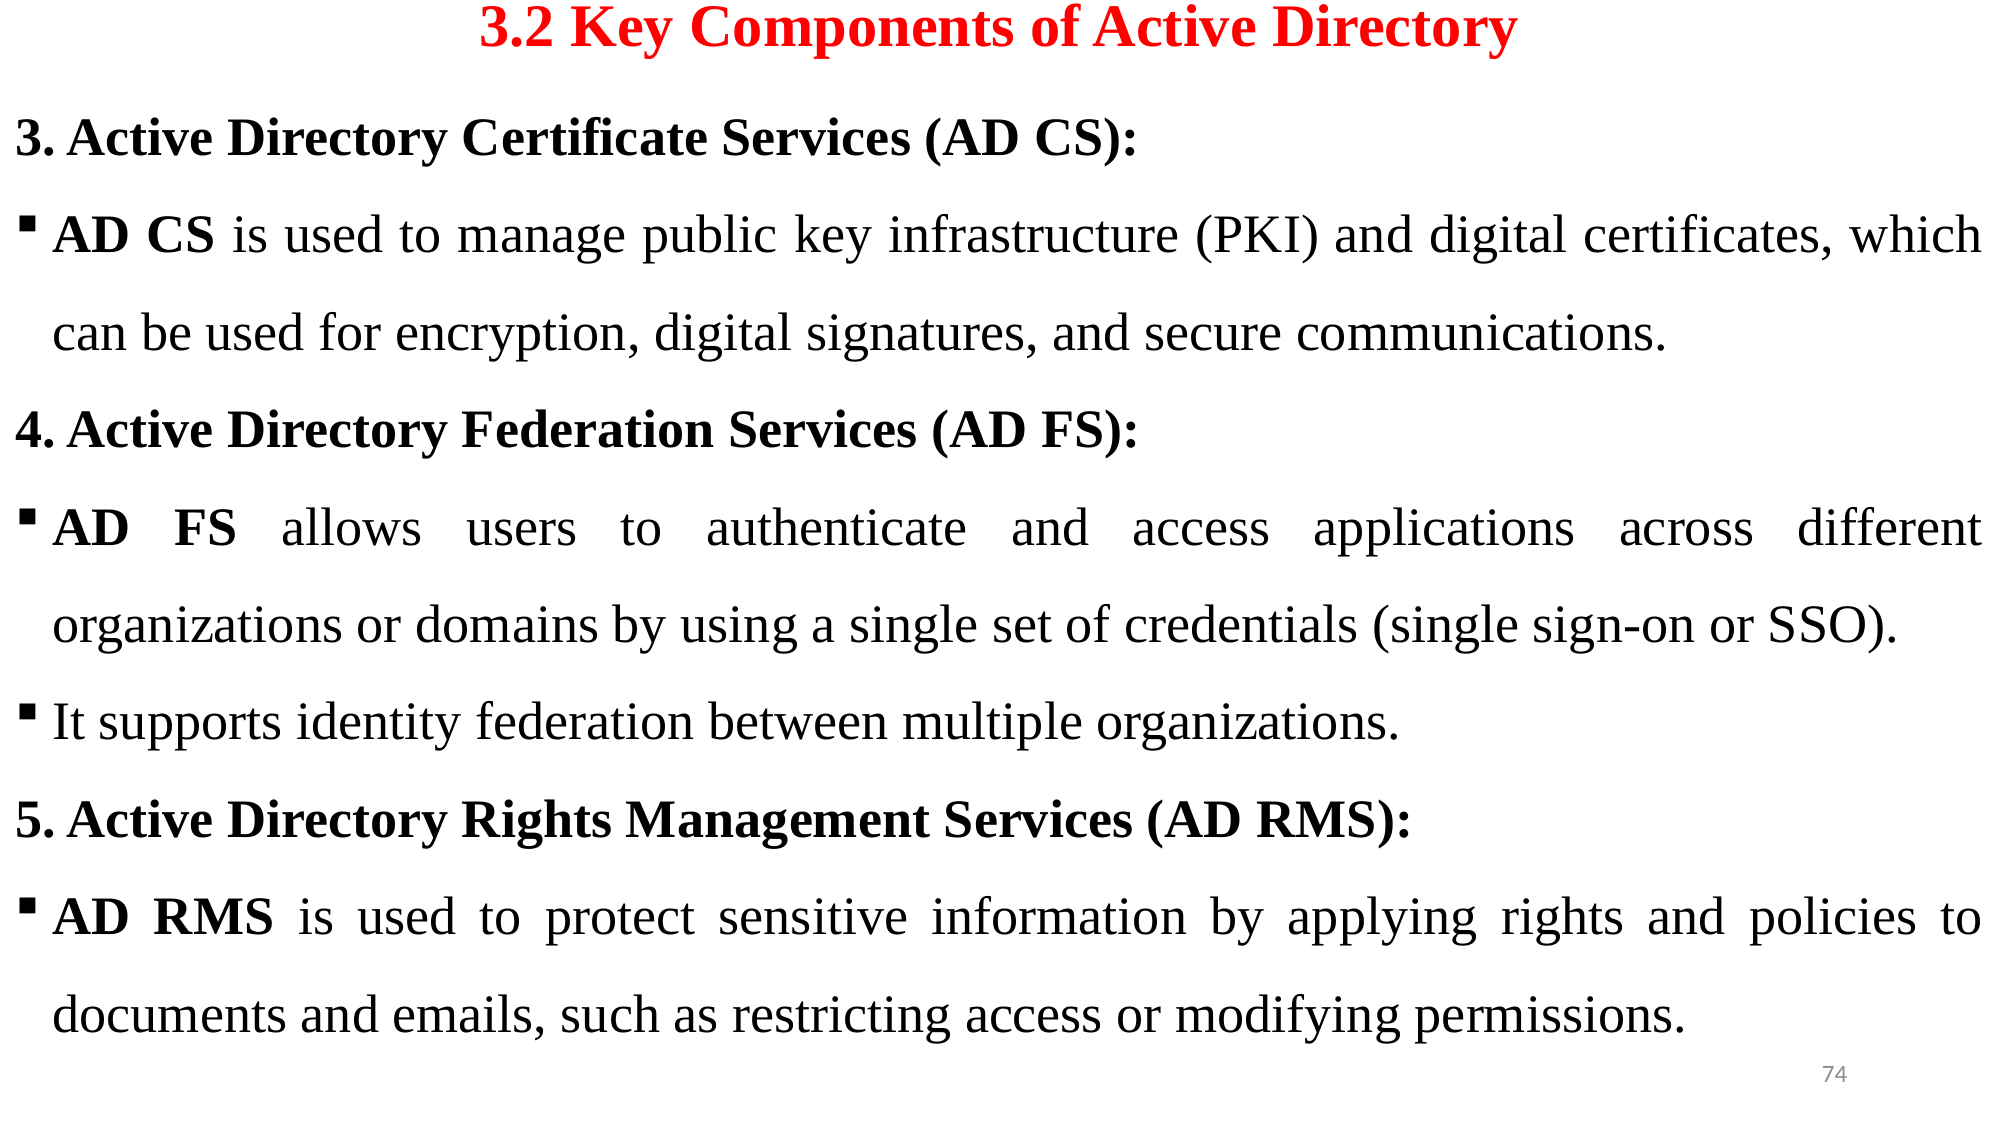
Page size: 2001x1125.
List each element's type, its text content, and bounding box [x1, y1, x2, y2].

slide_number 74 [1412, 1042, 1863, 1103]
list 3. Active Directory Certificate Services (AD CS): AD CS is used to manage public key infrastructure (PKI) and digital certificates, which can be used for encryption, digital signatures, and secure communications. 4. Active Directory Federation Services (AD FS): AD FS allows users to authenticate and access applications across different organizations or domains by using a single set of credentials (single sign-on or SSO). It supports identity federation between multiple organizations. 5. Active Directory Rights Management Services (AD RMS): AD RMS is used to protect sensitive information by applying rights and policies to documents and emails, such as restricting access or modifying permissions. [0, 61, 2000, 1103]
title 3.2 Key Components of Active Directory [137, 0, 1863, 61]
